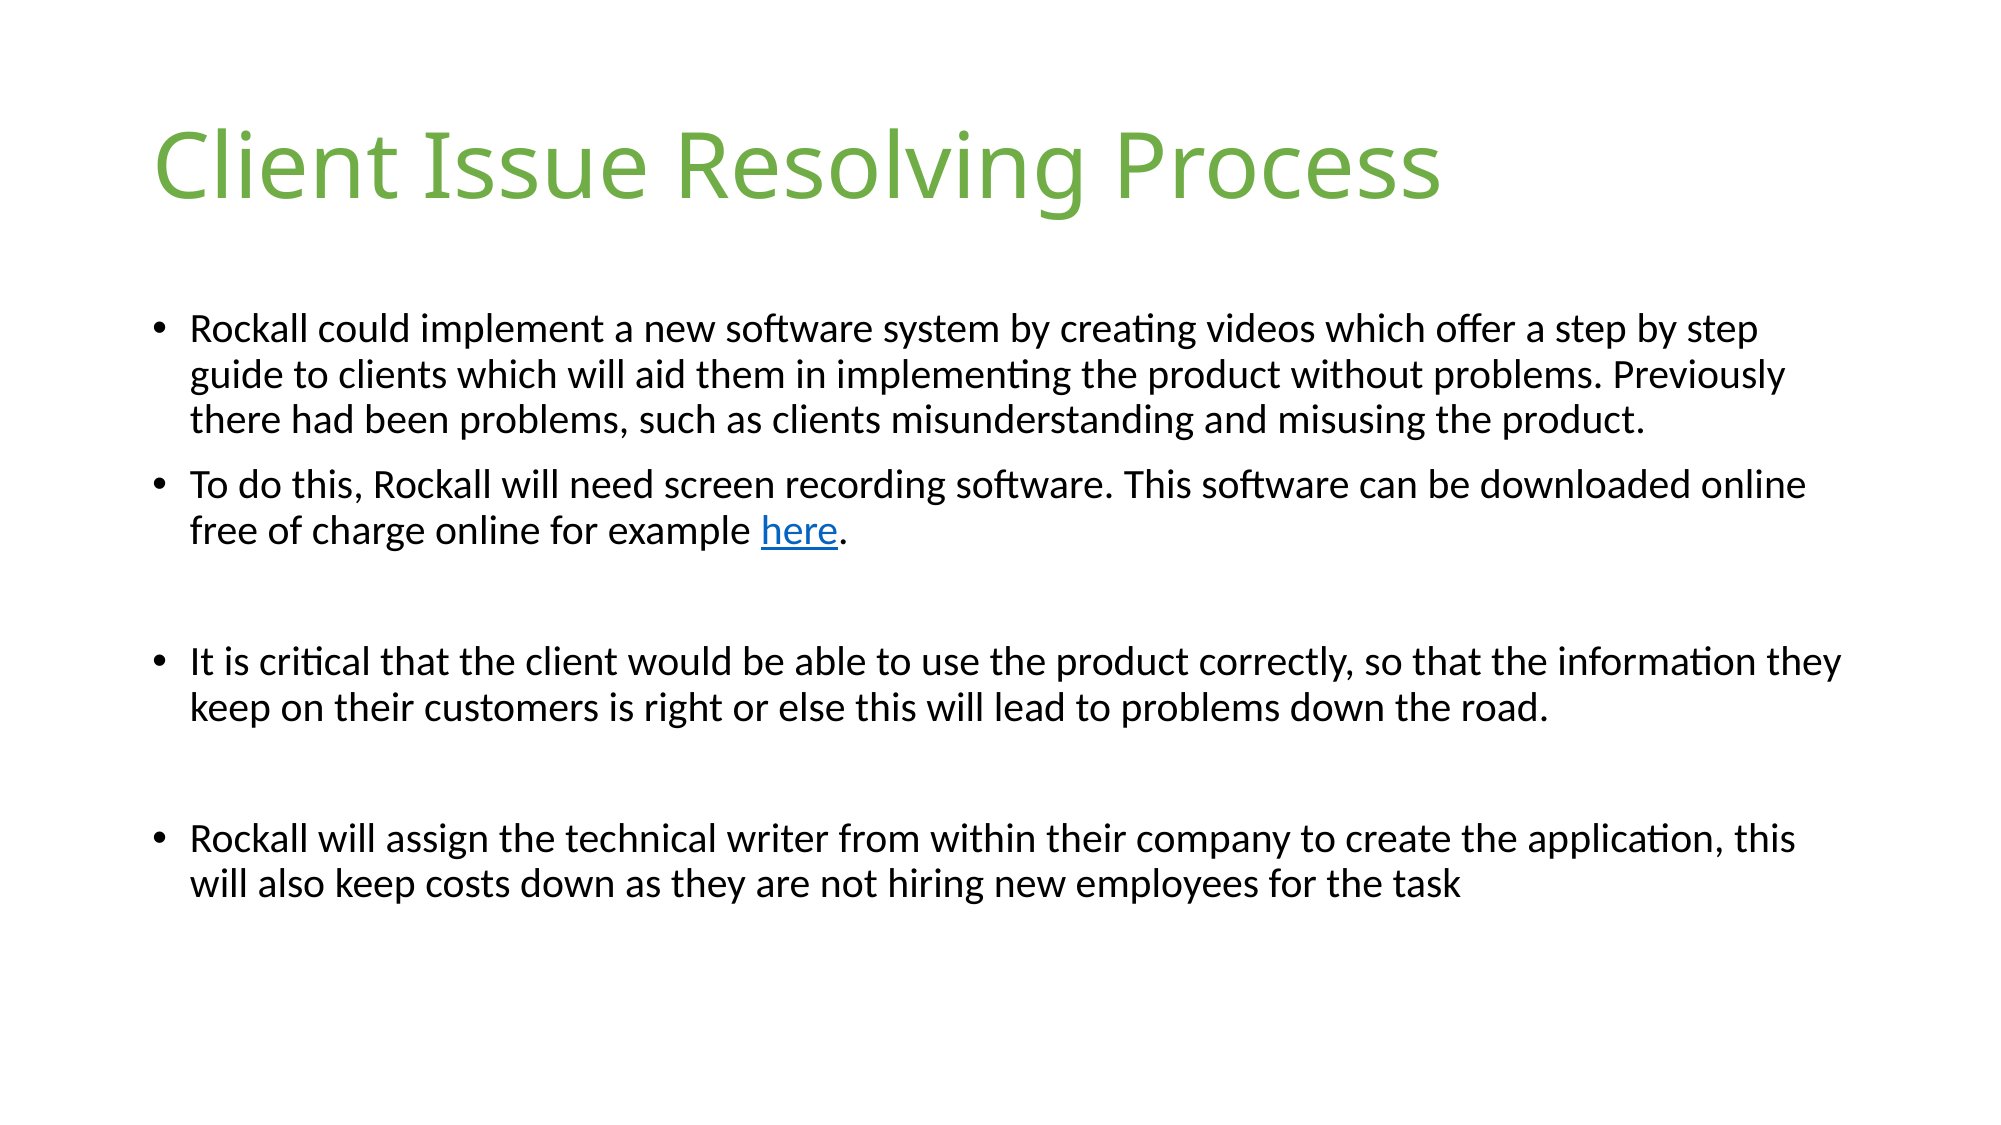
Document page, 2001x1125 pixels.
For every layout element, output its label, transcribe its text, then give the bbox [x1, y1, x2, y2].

list Rockall could implement a new software system by creating videos which offer a step by step guide to clients which will aid them in implementing the product without problems. Previously there had been problems, such as clients misunderstanding and misusing the product. To do this, Rockall will need screen recording software. This software can be downloaded online free of charge online for example here. It is critical that the client would be able to use the product correctly, so that the information they keep on their customers is right or else this will lead to problems down the road. Rockall will assign the technical writer from within their company to create the application, this will also keep costs down as they are not hiring new employees for the task [137, 299, 1863, 1014]
title Client Issue Resolving Process [137, 59, 1863, 278]
